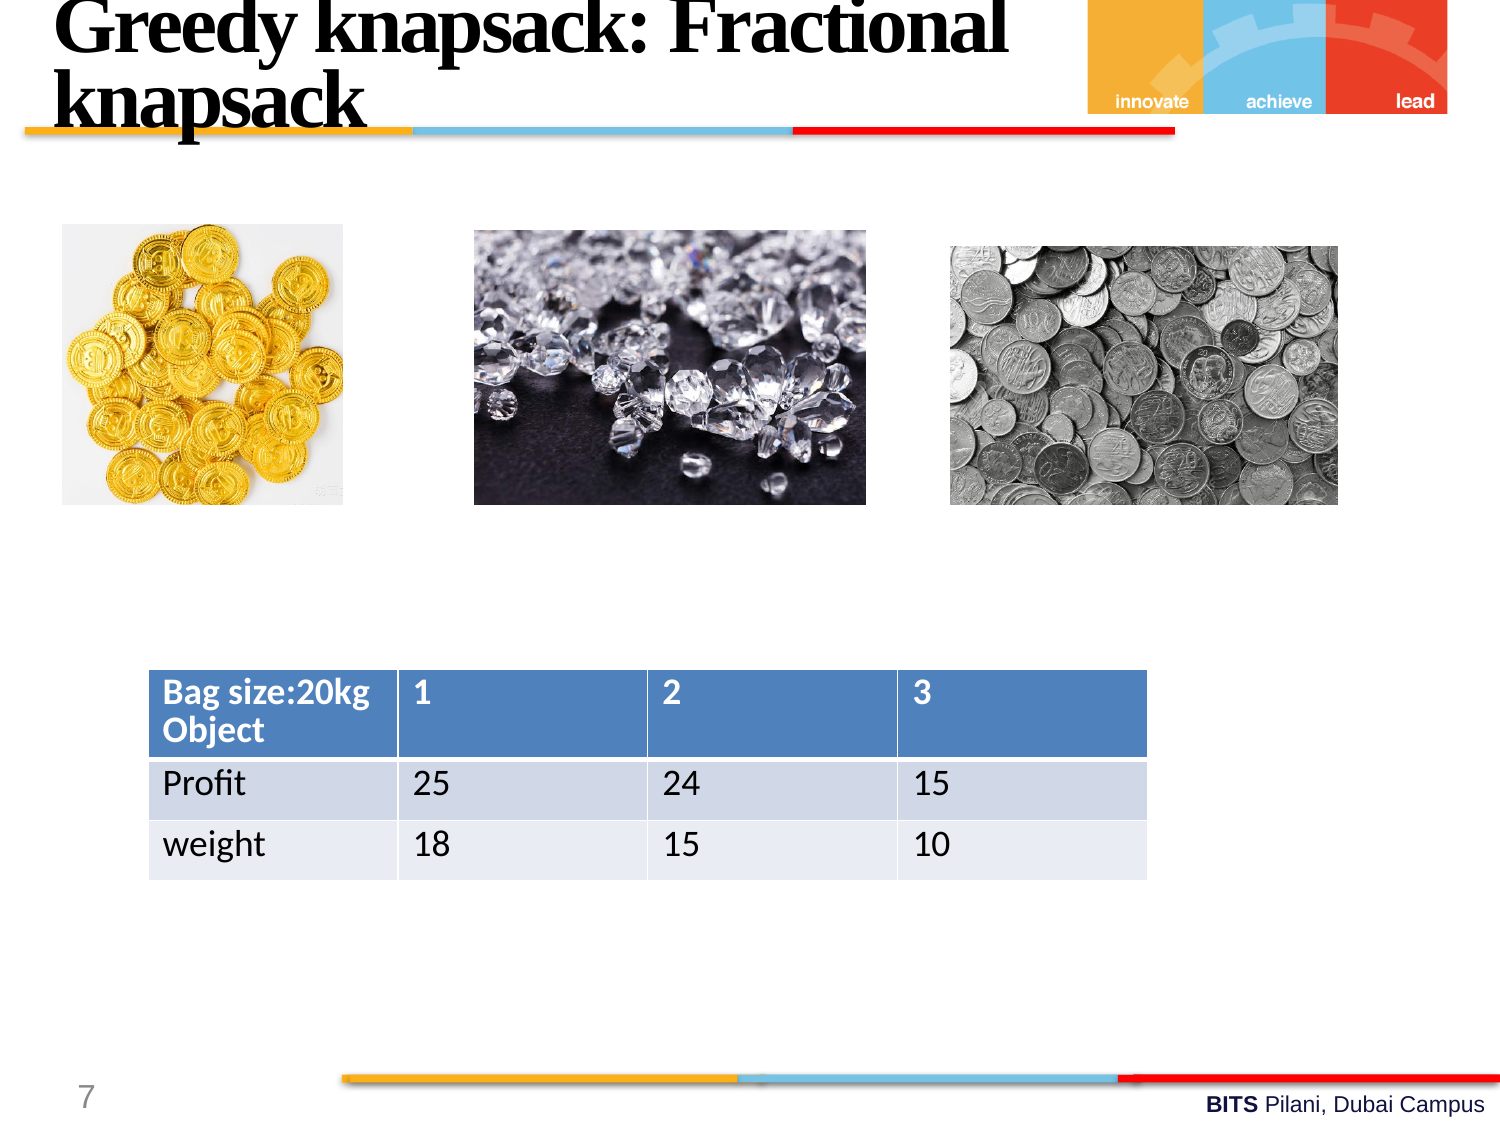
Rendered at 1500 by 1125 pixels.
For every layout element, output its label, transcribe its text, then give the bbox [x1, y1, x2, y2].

table_header 3 [898, 670, 1147, 757]
table_cell 25 [399, 762, 647, 820]
slide_number 7 [62, 1065, 413, 1125]
table_header Bag size:20kg Object [149, 670, 397, 757]
table_cell 24 [648, 762, 897, 820]
list Greedy knapsack: Fractional knapsack [37, 12, 1075, 201]
table_cell 10 [898, 821, 1147, 880]
table_cell 15 [648, 821, 897, 880]
picture [949, 245, 1338, 505]
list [62, 224, 343, 506]
table_header 2 [648, 670, 897, 757]
picture [1087, 0, 1448, 114]
table_cell weight [149, 821, 397, 880]
table_cell Profit [149, 762, 397, 820]
picture [474, 230, 866, 506]
table_cell 15 [898, 762, 1147, 820]
table_cell 18 [399, 821, 647, 880]
table_header 1 [399, 670, 647, 757]
